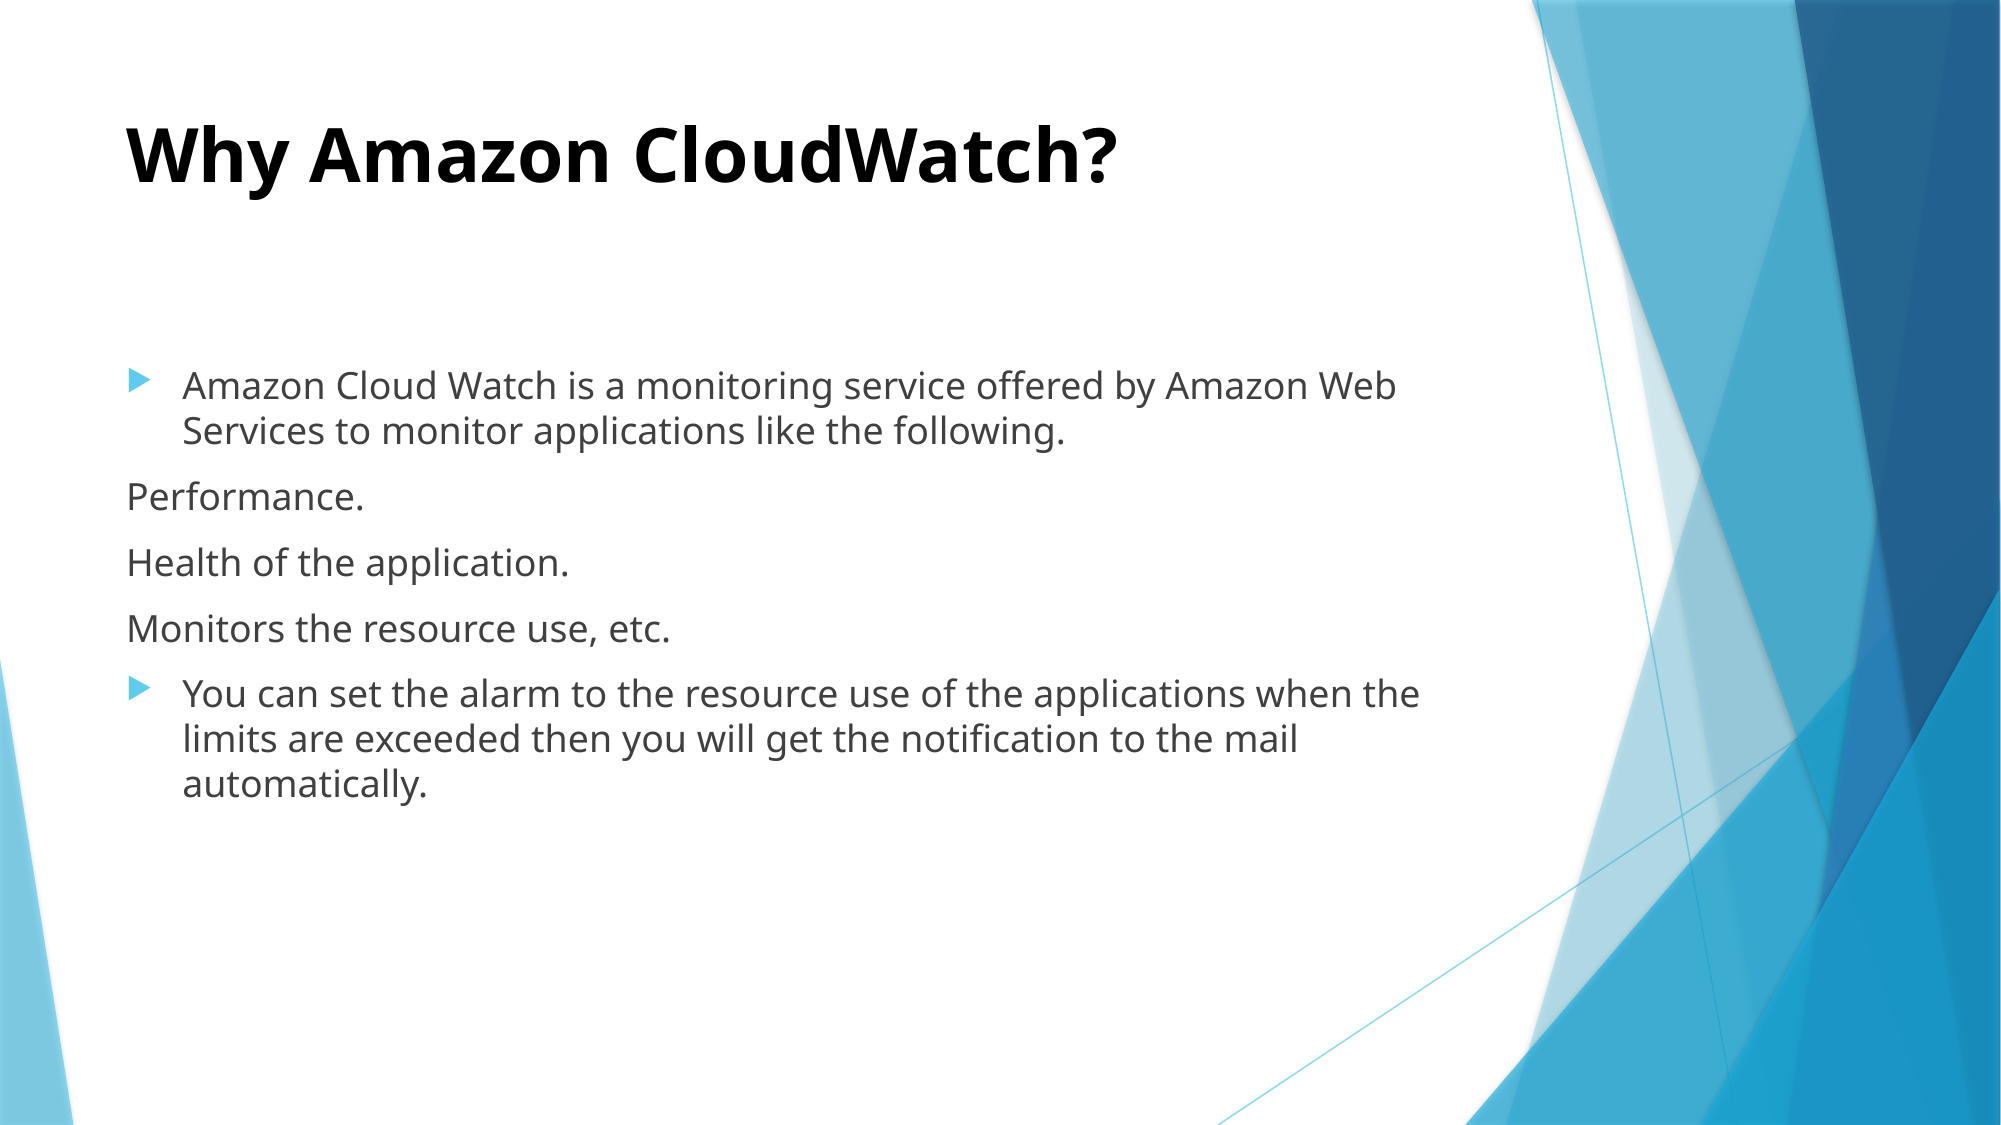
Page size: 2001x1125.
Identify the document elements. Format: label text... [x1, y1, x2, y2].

list Amazon Cloud Watch is a monitoring service offered by Amazon Web Services to monitor applications like the following. Performance. Health of the application. Monitors the resource use, etc. You can set the alarm to the resource use of the applications when the limits are exceeded then you will get the notification to the mail automatically. [111, 354, 1522, 992]
title Why Amazon CloudWatch? [111, 99, 1522, 317]
